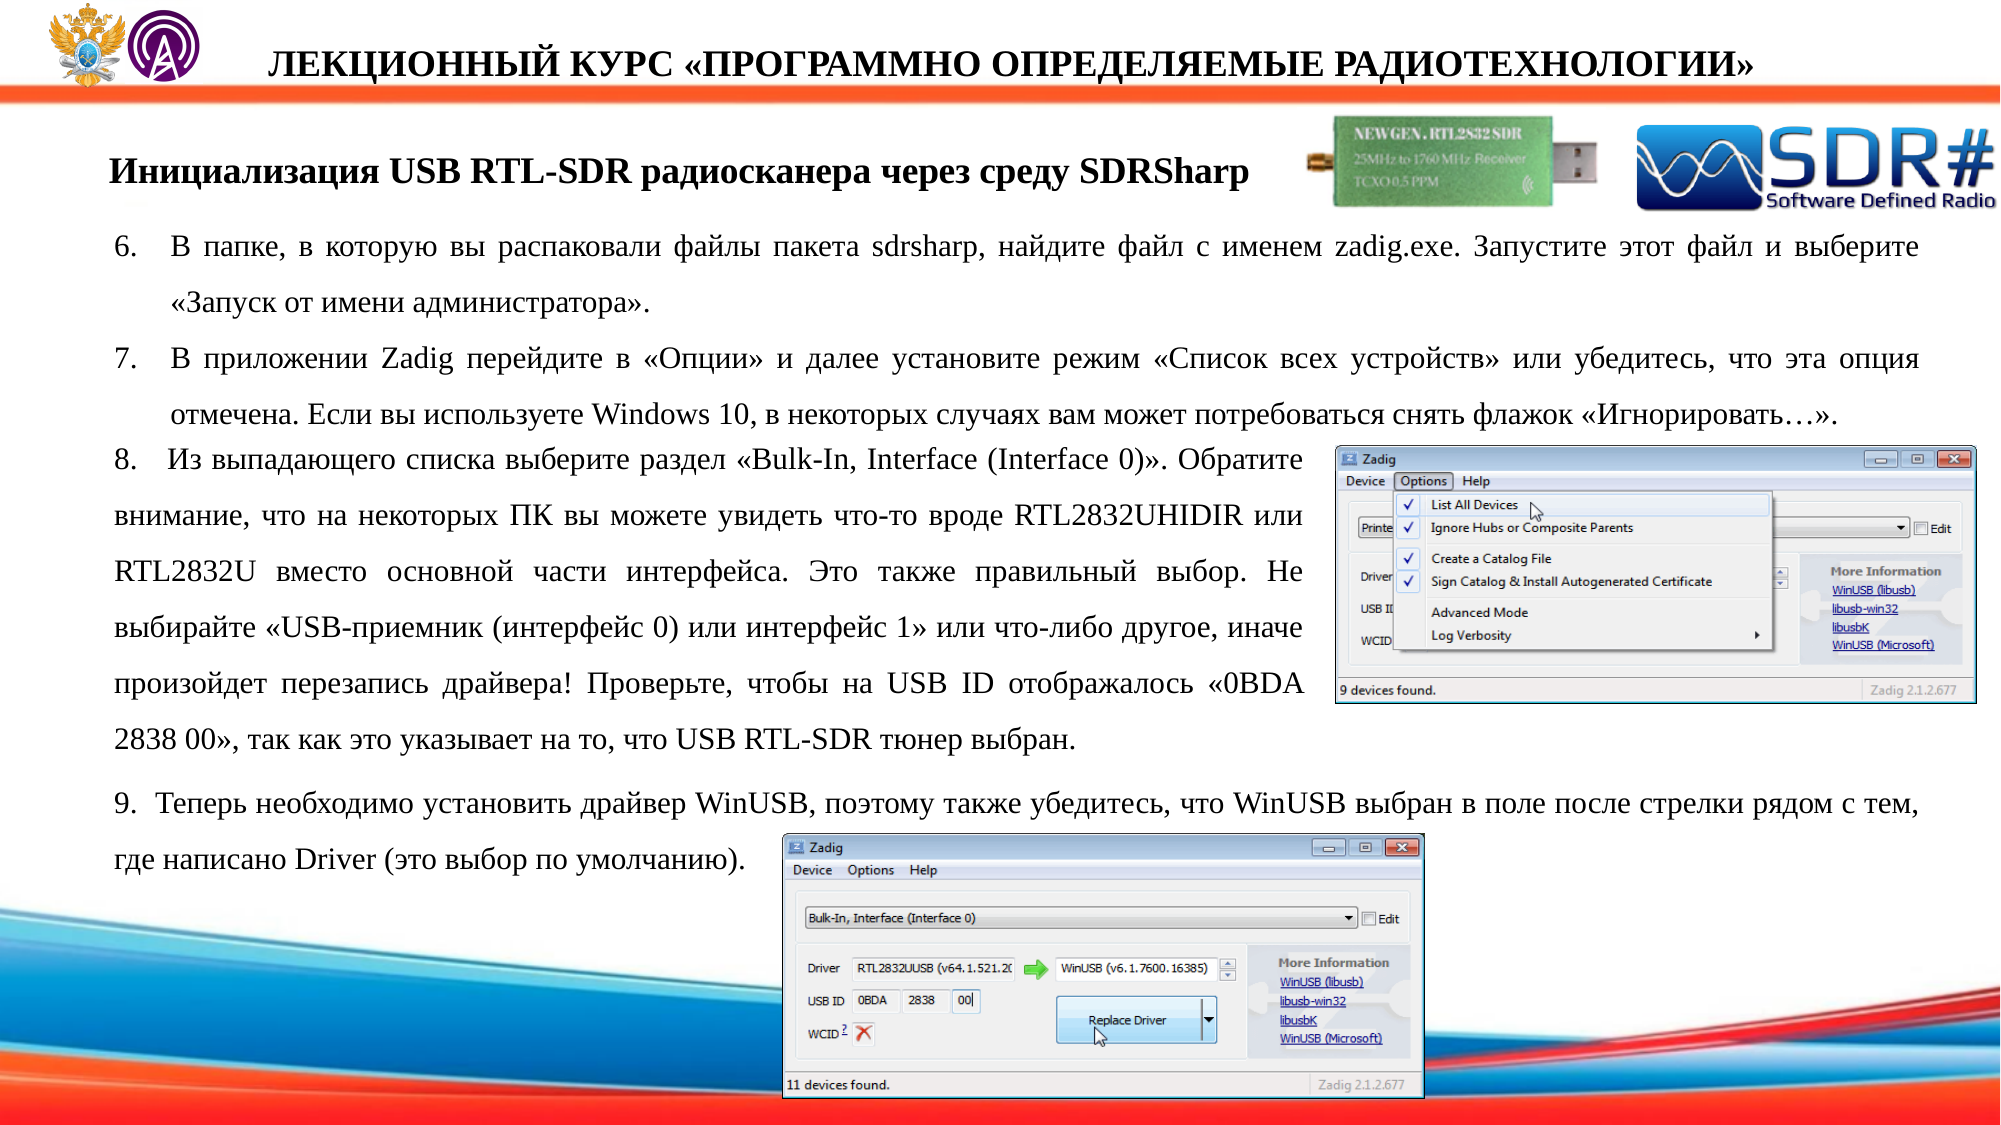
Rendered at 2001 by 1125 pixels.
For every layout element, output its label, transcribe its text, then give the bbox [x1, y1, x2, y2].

text_box Инициализация USB RTL-SDR радиосканера через среду SDRSharp [94, 138, 1265, 199]
text_box ЛЕКЦИОННЫЙ КУРС «ПРОГРАММНО ОПРЕДЕЛЯЕМЫЕ РАДИОТЕХНОЛОГИИ» [163, 8, 1788, 91]
text_box 9. Теперь необходимо установить драйвер WinUSB, поэтому также убедитесь, что WinUSB выбран в поле после стрелки рядом с тем, где написано Driver (это выбор по умолчанию). [99, 756, 1937, 884]
picture [0, 0, 2001, 1125]
text_box В папке, в которую вы распаковали файлы пакета sdrsharp, найдите файл с именем zadig.exe. Запустите этот файл и выберите «Запуск от имени администратора». В приложении Zadig перейдите в «Опции» и далее установите режим «Список всех устройств» или убедитесь, что эта опция отмечена. Если вы используете Windows 10, в некоторых случаях вам может потребоваться снять флажок «Игнорировать…». [99, 198, 1937, 439]
text_box 8. Из выпадающего списка выберите раздел «Bulk-In, Interface (Interface 0)». Обратите внимание, что на некоторых ПК вы можете увидеть что-то вроде RTL2832UHIDIR или RTL2832U вместо основной части интерфейса. Это также правильный выбор. Не выбирайте «USB-приемник (интерфейс 0) или интерфейс 1» или что-либо другое, иначе произойдет перезапись драйвера! Проверьте, чтобы на USB ID отображалось «0BDA 2838 00», так как это указывает на то, что USB RTL-SDR тюнер выбран. [99, 411, 1320, 756]
